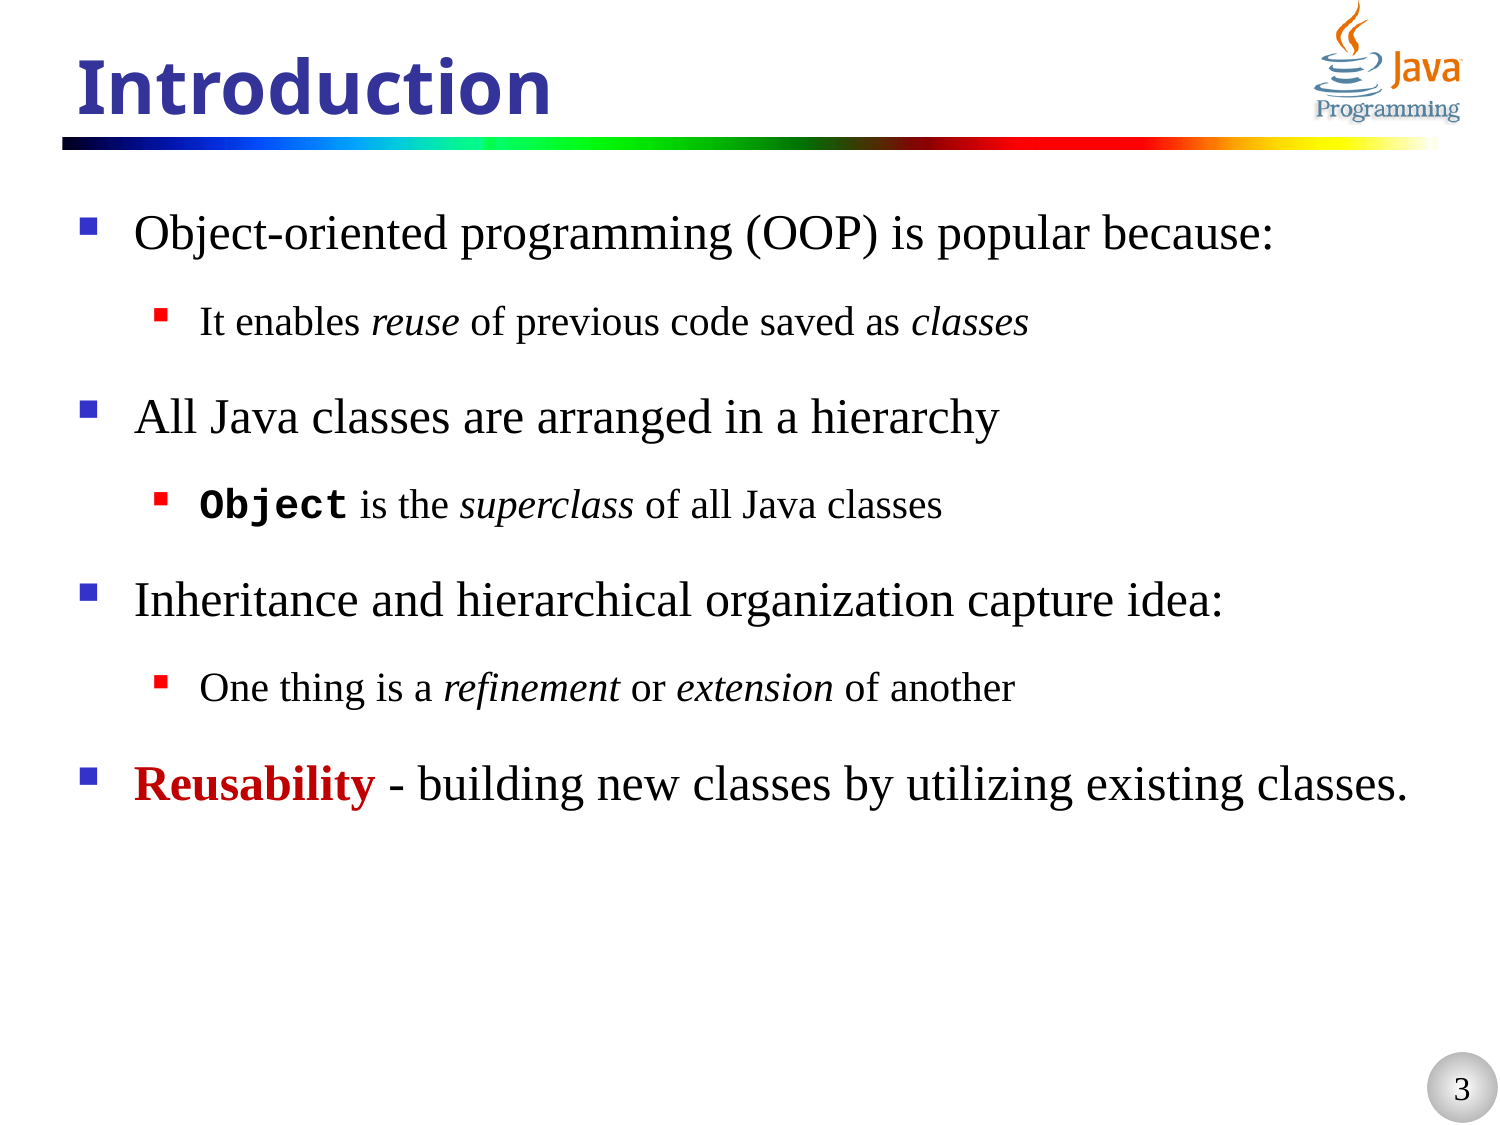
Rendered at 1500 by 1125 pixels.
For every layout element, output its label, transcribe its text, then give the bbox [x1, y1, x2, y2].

picture [62, 138, 355, 150]
list Object-oriented programming (OOP) is popular because: It enables reuse of previous code saved as classes All Java classes are arranged in a hierarchy Object is the superclass of all Java classes Inheritance and hierarchical organization capture idea: One thing is a refinement or extension of another Reusability - building new classes by utilizing existing classes. [62, 162, 1438, 1063]
picture [1312, 0, 1463, 125]
title Introduction [62, 37, 1438, 138]
picture [382, 138, 1438, 150]
